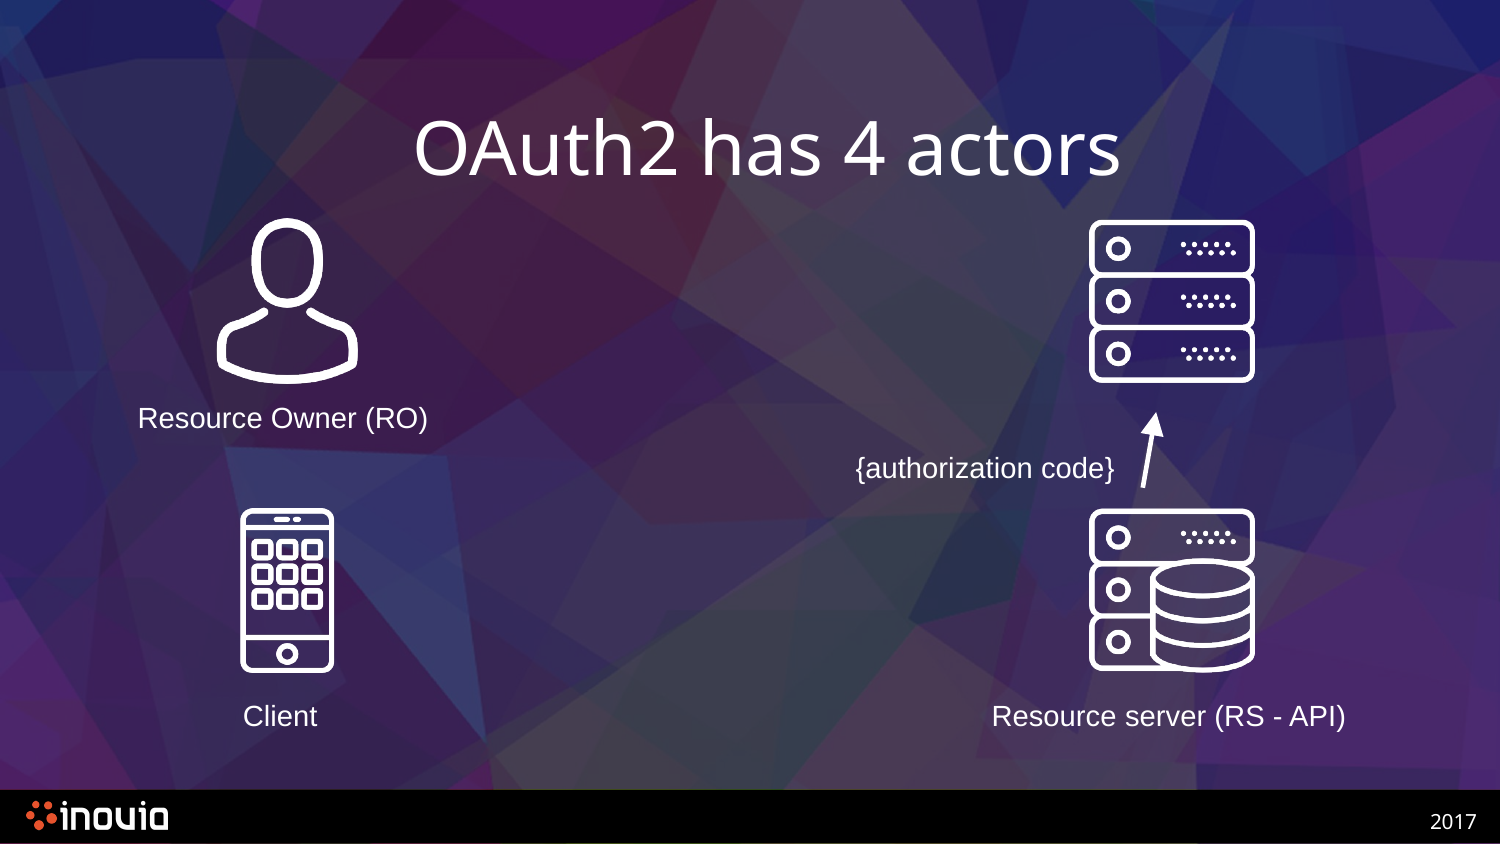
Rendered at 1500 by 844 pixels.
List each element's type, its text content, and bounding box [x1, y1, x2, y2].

text_box Resource server (RS - API) [976, 681, 1368, 734]
text_box Client [227, 682, 346, 734]
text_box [1142, 411, 1157, 488]
picture [1089, 507, 1255, 674]
text_box Resource Owner (RO) [122, 384, 466, 436]
picture [26, 768, 168, 844]
title OAuth2 has 4 actors [356, 44, 1180, 248]
picture [1089, 218, 1255, 384]
picture [204, 218, 370, 384]
picture [204, 507, 370, 674]
text_box {authorization code} [840, 434, 1137, 486]
